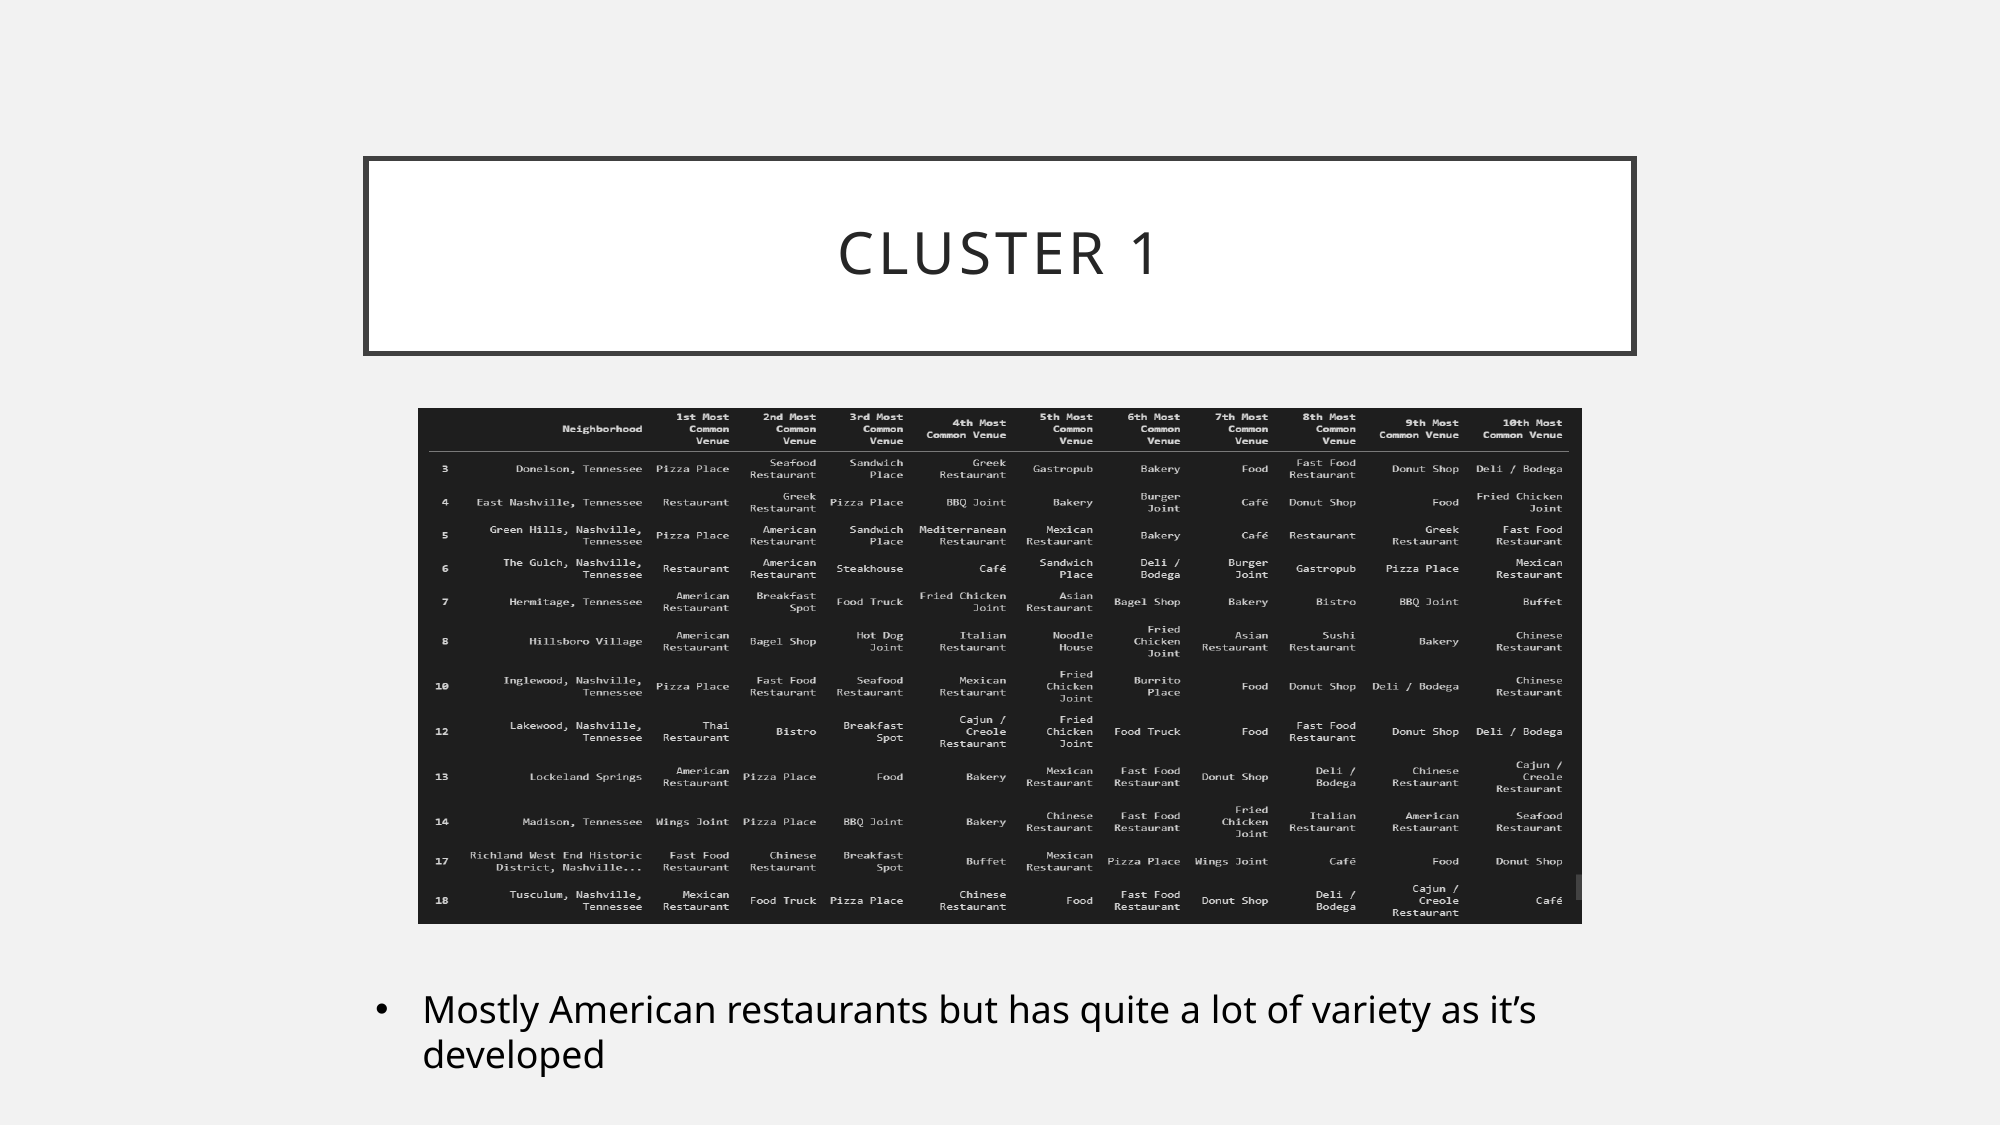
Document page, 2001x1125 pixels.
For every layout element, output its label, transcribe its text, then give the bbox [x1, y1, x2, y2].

text_box Mostly American restaurants but has quite a lot of variety as it’s developed [360, 978, 1640, 1084]
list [418, 408, 1582, 924]
title Cluster 1 [363, 156, 1637, 356]
